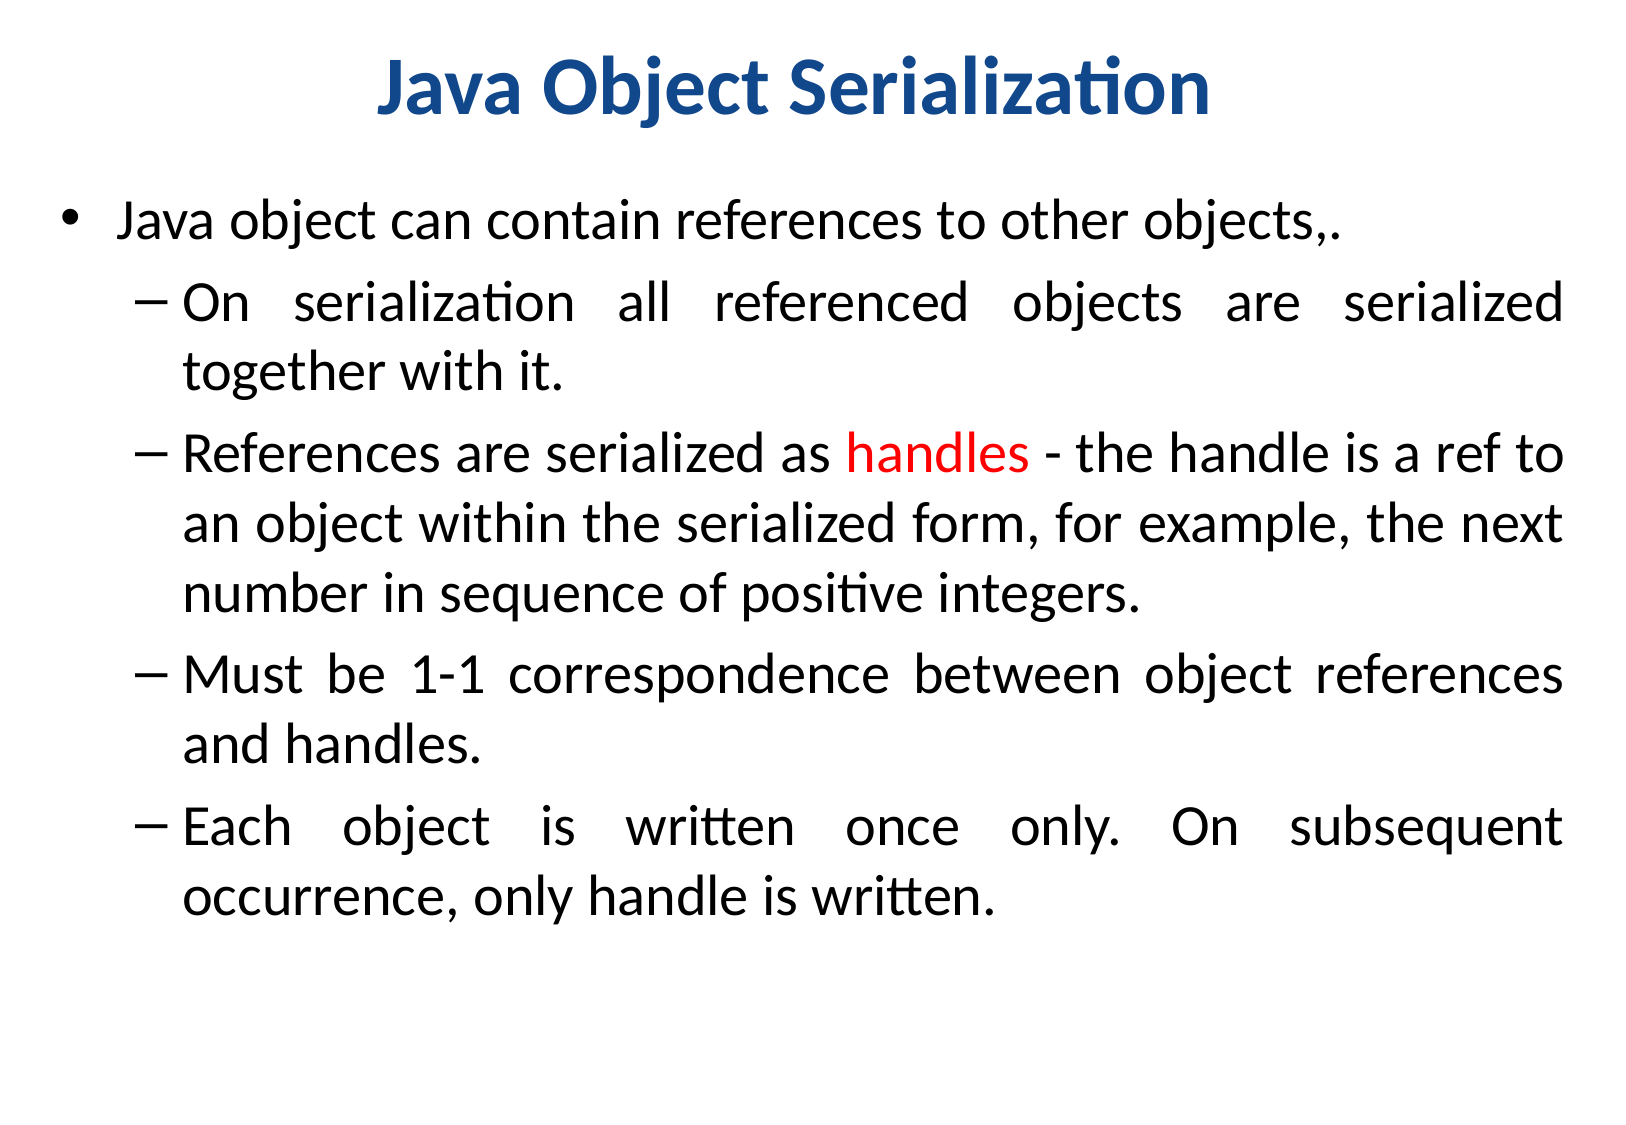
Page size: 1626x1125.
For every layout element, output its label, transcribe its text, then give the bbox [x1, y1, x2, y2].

title Java Object Serialization [0, 0, 1591, 164]
list Java object can contain references to other objects,. On serialization all referenced objects are serialized together with it. References are serialized as handles - the handle is a ref to an object within the serialized form, for example, the next number in sequence of positive integers. Must be 1-1 correspondence between object references and handles. Each object is written once only. On subsequent occurrence, only handle is written. [45, 173, 1581, 994]
